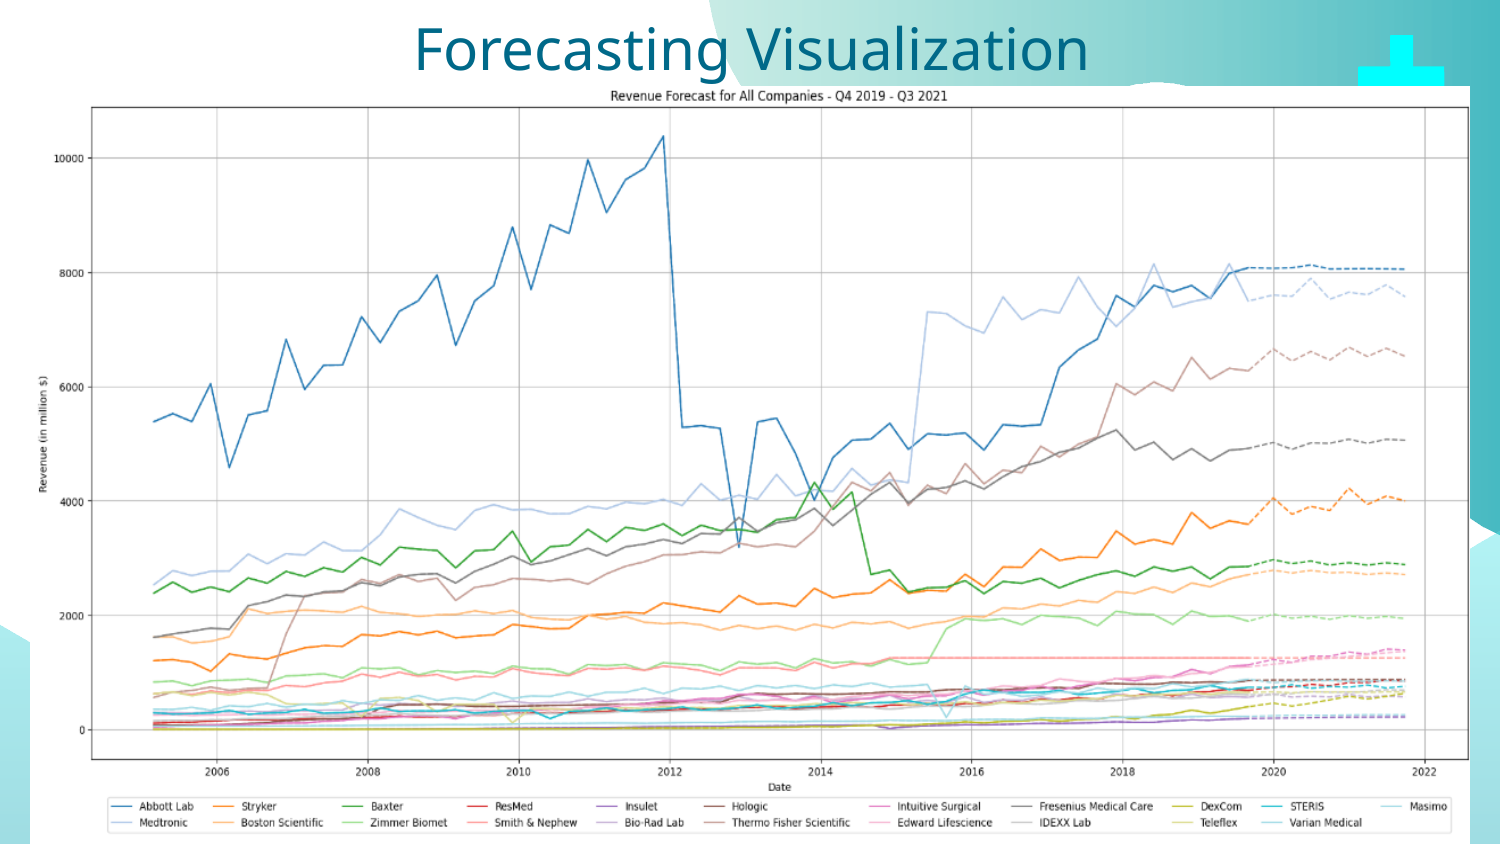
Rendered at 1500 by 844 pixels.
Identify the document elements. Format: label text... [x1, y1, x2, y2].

picture [29, 86, 1471, 844]
title Forecasting Visualization [413, 11, 1500, 87]
